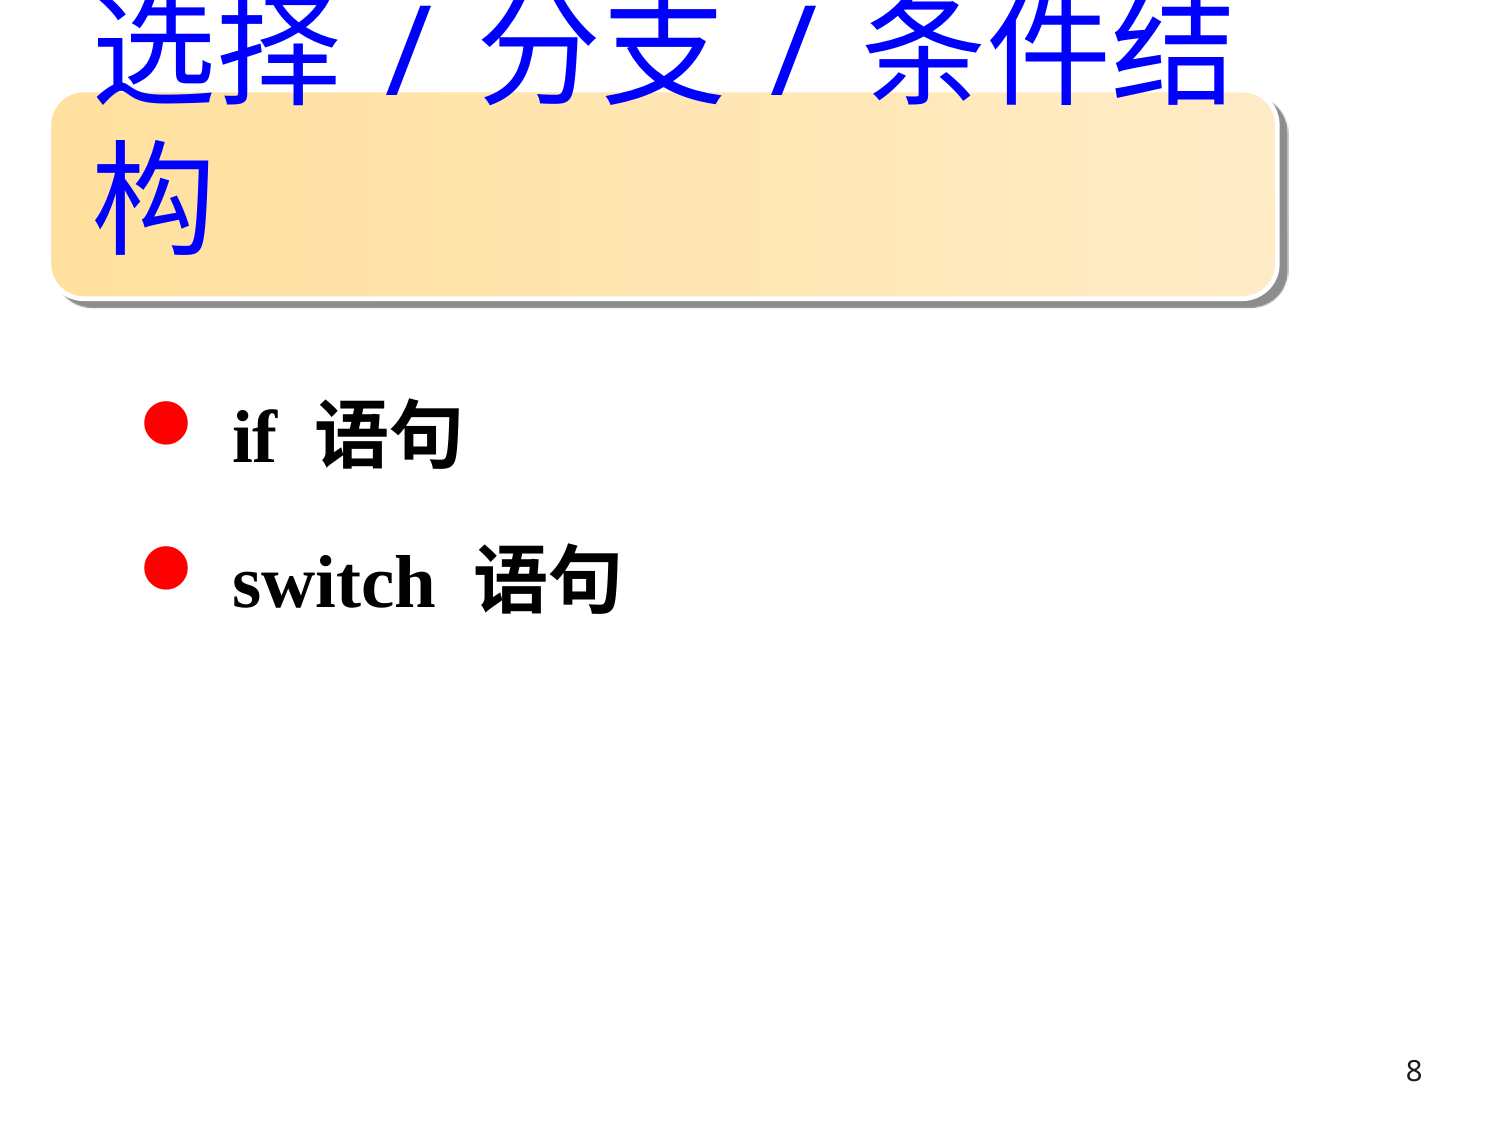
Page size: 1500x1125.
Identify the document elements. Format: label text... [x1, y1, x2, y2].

text_box if 语句 switch 语句 [123, 361, 1057, 630]
slide_number 8 [1125, 1025, 1438, 1100]
title 选择/分支/条件结构 [76, 90, 1365, 278]
text_box [48, 90, 1275, 299]
